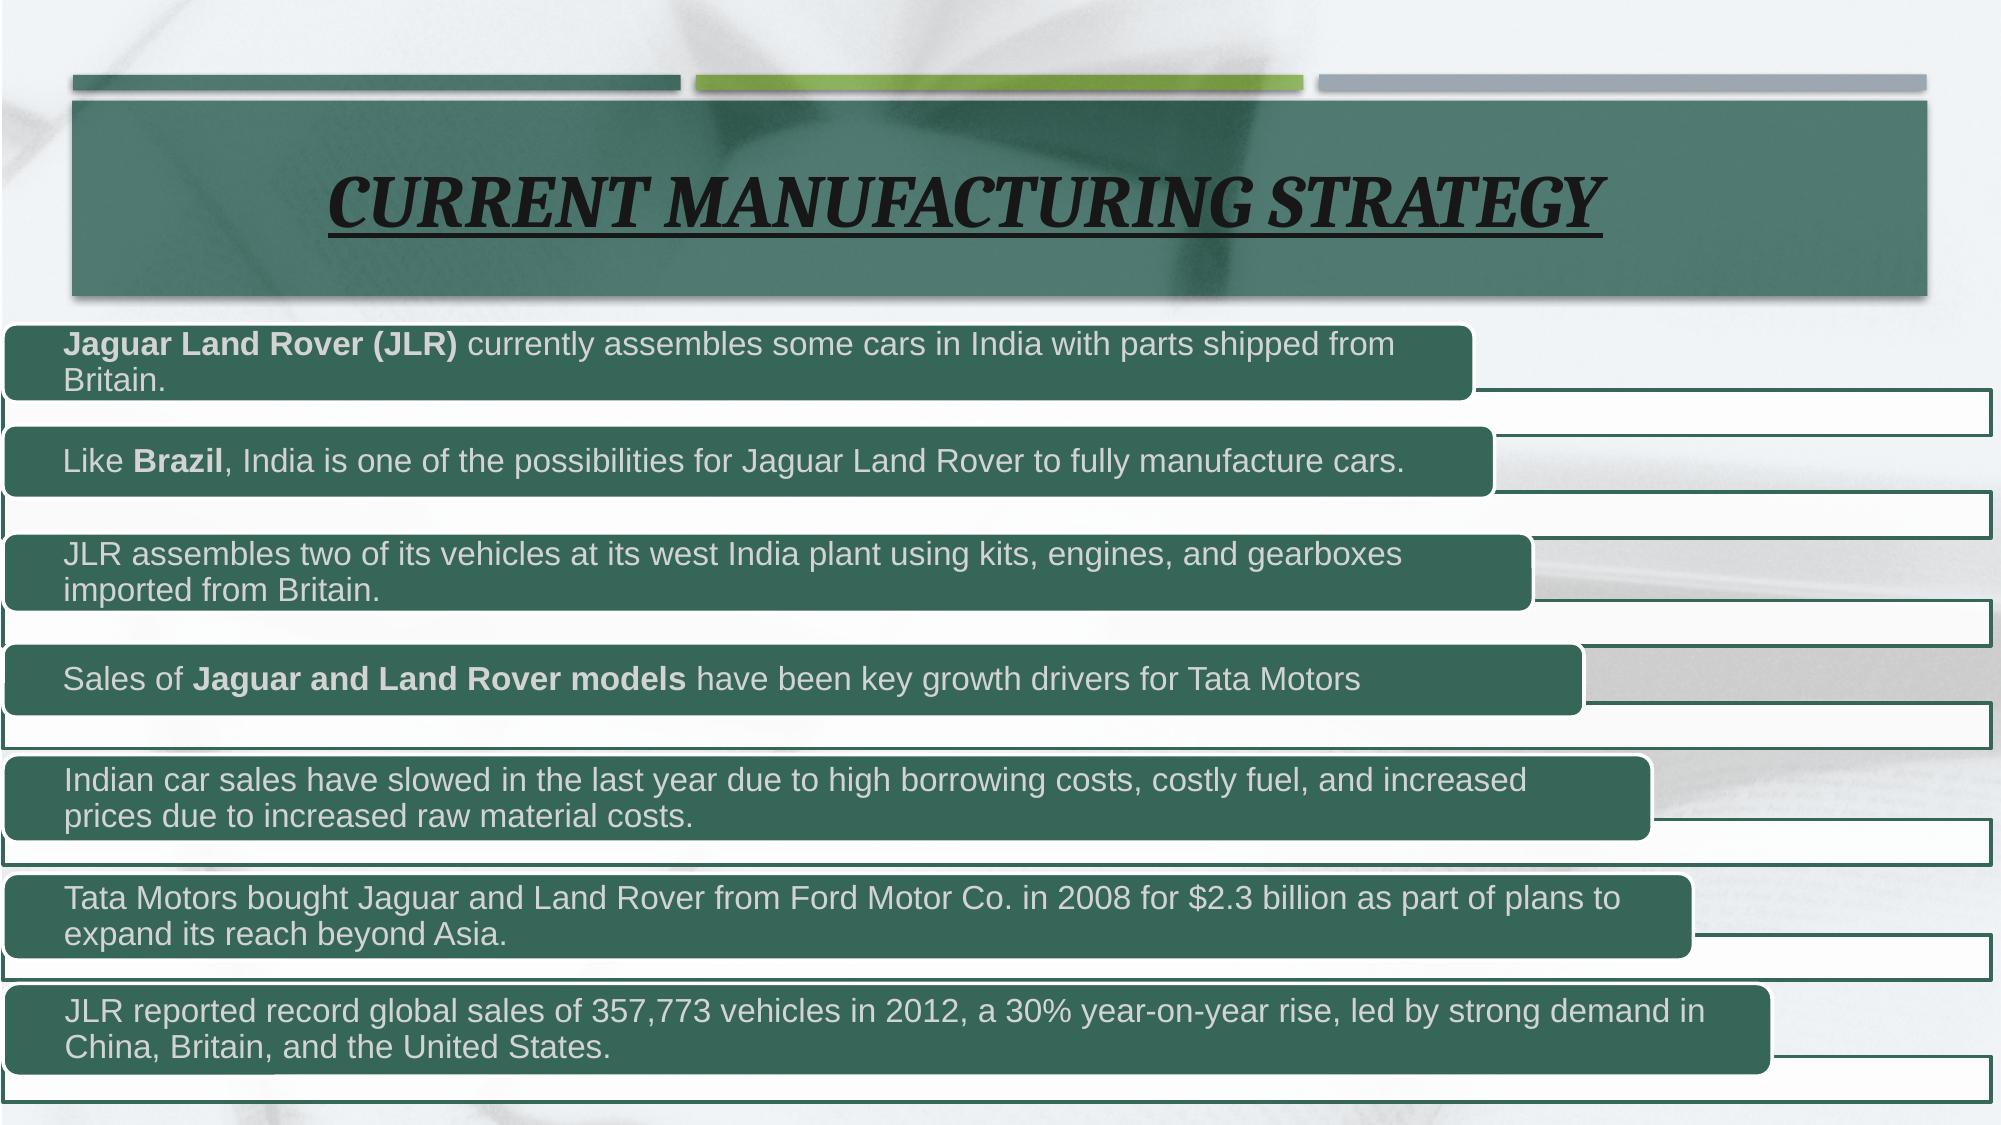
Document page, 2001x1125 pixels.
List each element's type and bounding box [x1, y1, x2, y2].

text_box [2, 314, 1992, 1125]
picture [2, 0, 2000, 1125]
